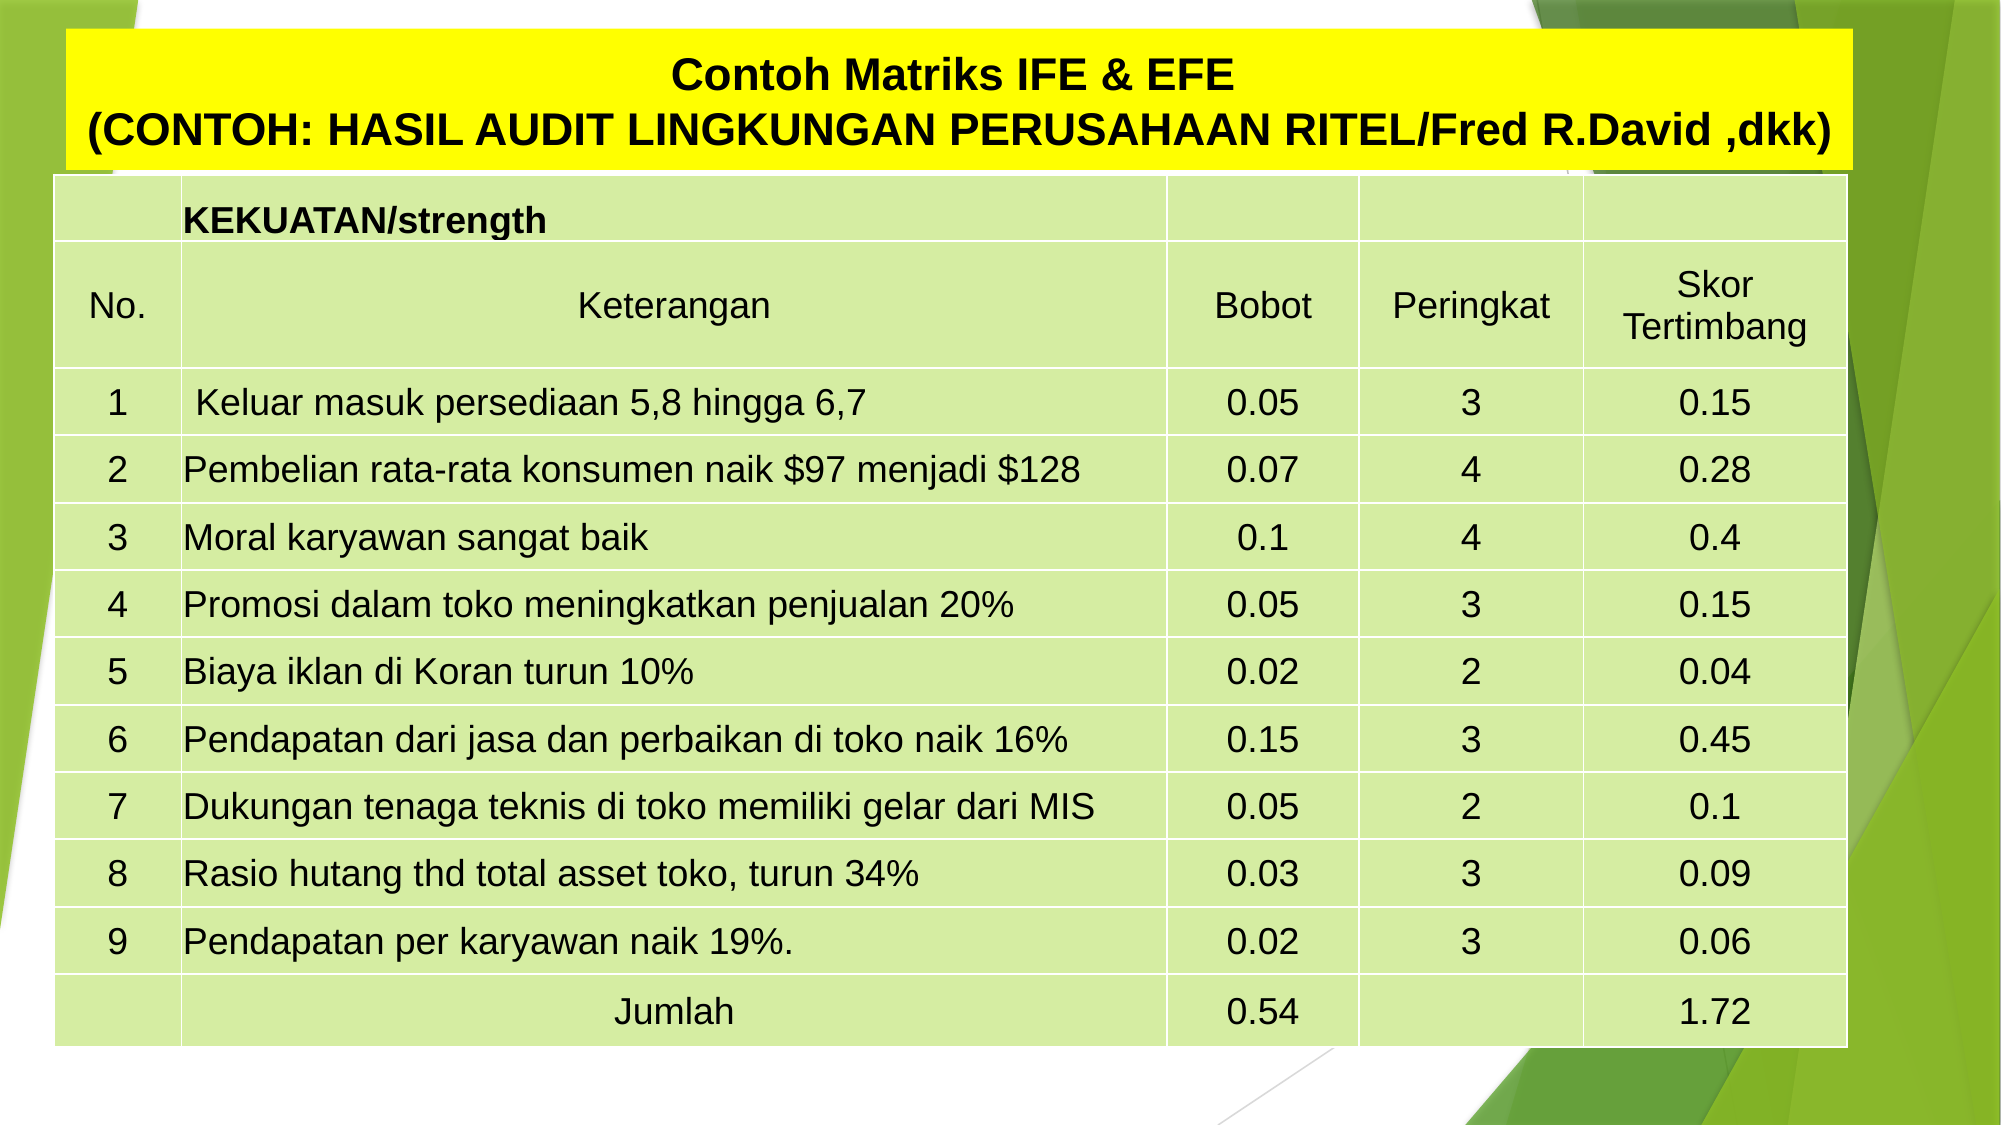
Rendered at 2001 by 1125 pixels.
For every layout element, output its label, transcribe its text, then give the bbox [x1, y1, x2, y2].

table_cell 0.4 [1584, 504, 1846, 569]
table_cell Peringkat [1360, 242, 1583, 367]
table_cell 0.05 [1168, 571, 1358, 636]
table_cell [1360, 975, 1583, 1046]
table_cell Jumlah [182, 975, 1166, 1046]
table_cell 0.15 [1168, 706, 1358, 771]
table_cell 9 [55, 908, 181, 973]
table_cell 0.1 [1168, 504, 1358, 569]
table_cell 4 [1360, 436, 1583, 502]
table_cell 8 [55, 840, 181, 906]
table_header [55, 176, 181, 240]
table_cell [55, 975, 181, 1046]
table_cell 3 [55, 504, 181, 569]
table_cell Skor Tertimbang [1584, 242, 1846, 367]
table_cell 1.72 [1584, 975, 1846, 1046]
table_cell Bobot [1168, 242, 1358, 367]
table_cell 2 [55, 436, 181, 502]
table_cell 0.09 [1584, 840, 1846, 906]
table_cell 0.15 [1584, 571, 1846, 636]
table_header [1360, 176, 1583, 240]
table_cell 7 [55, 773, 181, 838]
table_cell 2 [1360, 638, 1583, 704]
table_cell 0.02 [1168, 908, 1358, 973]
table_cell 1 [55, 369, 181, 434]
table_cell 0.03 [1168, 840, 1358, 906]
table_cell Pembelian rata-rata konsumen naik $97 menjadi $128 [182, 436, 1166, 502]
table_cell 0.04 [1584, 638, 1846, 704]
table_cell 0.1 [1584, 773, 1846, 838]
table_cell Pendapatan per karyawan naik 19%. [182, 908, 1166, 973]
table_cell 3 [1360, 706, 1583, 771]
table_cell No. [55, 242, 181, 367]
title Contoh Matriks IFE & EFE (CONTOH: HASIL AUDIT LINGKUNGAN PERUSAHAAN RITEL/Fred R.David ,dkk) [66, 28, 1853, 170]
table_cell 3 [1360, 840, 1583, 906]
table_header KEKUATAN/strength [182, 176, 1166, 240]
table_cell 0.07 [1168, 436, 1358, 502]
table_cell Keterangan [182, 242, 1166, 367]
table_cell Biaya iklan di Koran turun 10% [182, 638, 1166, 704]
table_cell 2 [1360, 773, 1583, 838]
table_cell 0.54 [1168, 975, 1358, 1046]
table_cell 0.06 [1584, 908, 1846, 973]
table_cell Dukungan tenaga teknis di toko memiliki gelar dari MIS [182, 773, 1166, 838]
table_cell 0.05 [1168, 369, 1358, 434]
table_cell 0.02 [1168, 638, 1358, 704]
table_cell Rasio hutang thd total asset toko, turun 34% [182, 840, 1166, 906]
table_cell 0.05 [1168, 773, 1358, 838]
table_cell Keluar masuk persediaan 5,8 hingga 6,7 [182, 369, 1166, 434]
table_cell Promosi dalam toko meningkatkan penjualan 20% [182, 571, 1166, 636]
table_cell 0.28 [1584, 436, 1846, 502]
table_cell 6 [55, 706, 181, 771]
table_cell 3 [1360, 571, 1583, 636]
table_header [1168, 176, 1358, 240]
table_cell 3 [1360, 908, 1583, 973]
table_cell Moral karyawan sangat baik [182, 504, 1166, 569]
table_cell 0.15 [1584, 369, 1846, 434]
table_cell 4 [55, 571, 181, 636]
table_cell 0.45 [1584, 706, 1846, 771]
table_header [1584, 176, 1846, 240]
table_cell 3 [1360, 369, 1583, 434]
table_cell 5 [55, 638, 181, 704]
table_cell Pendapatan dari jasa dan perbaikan di toko naik 16% [182, 706, 1166, 771]
table_cell 4 [1360, 504, 1583, 569]
